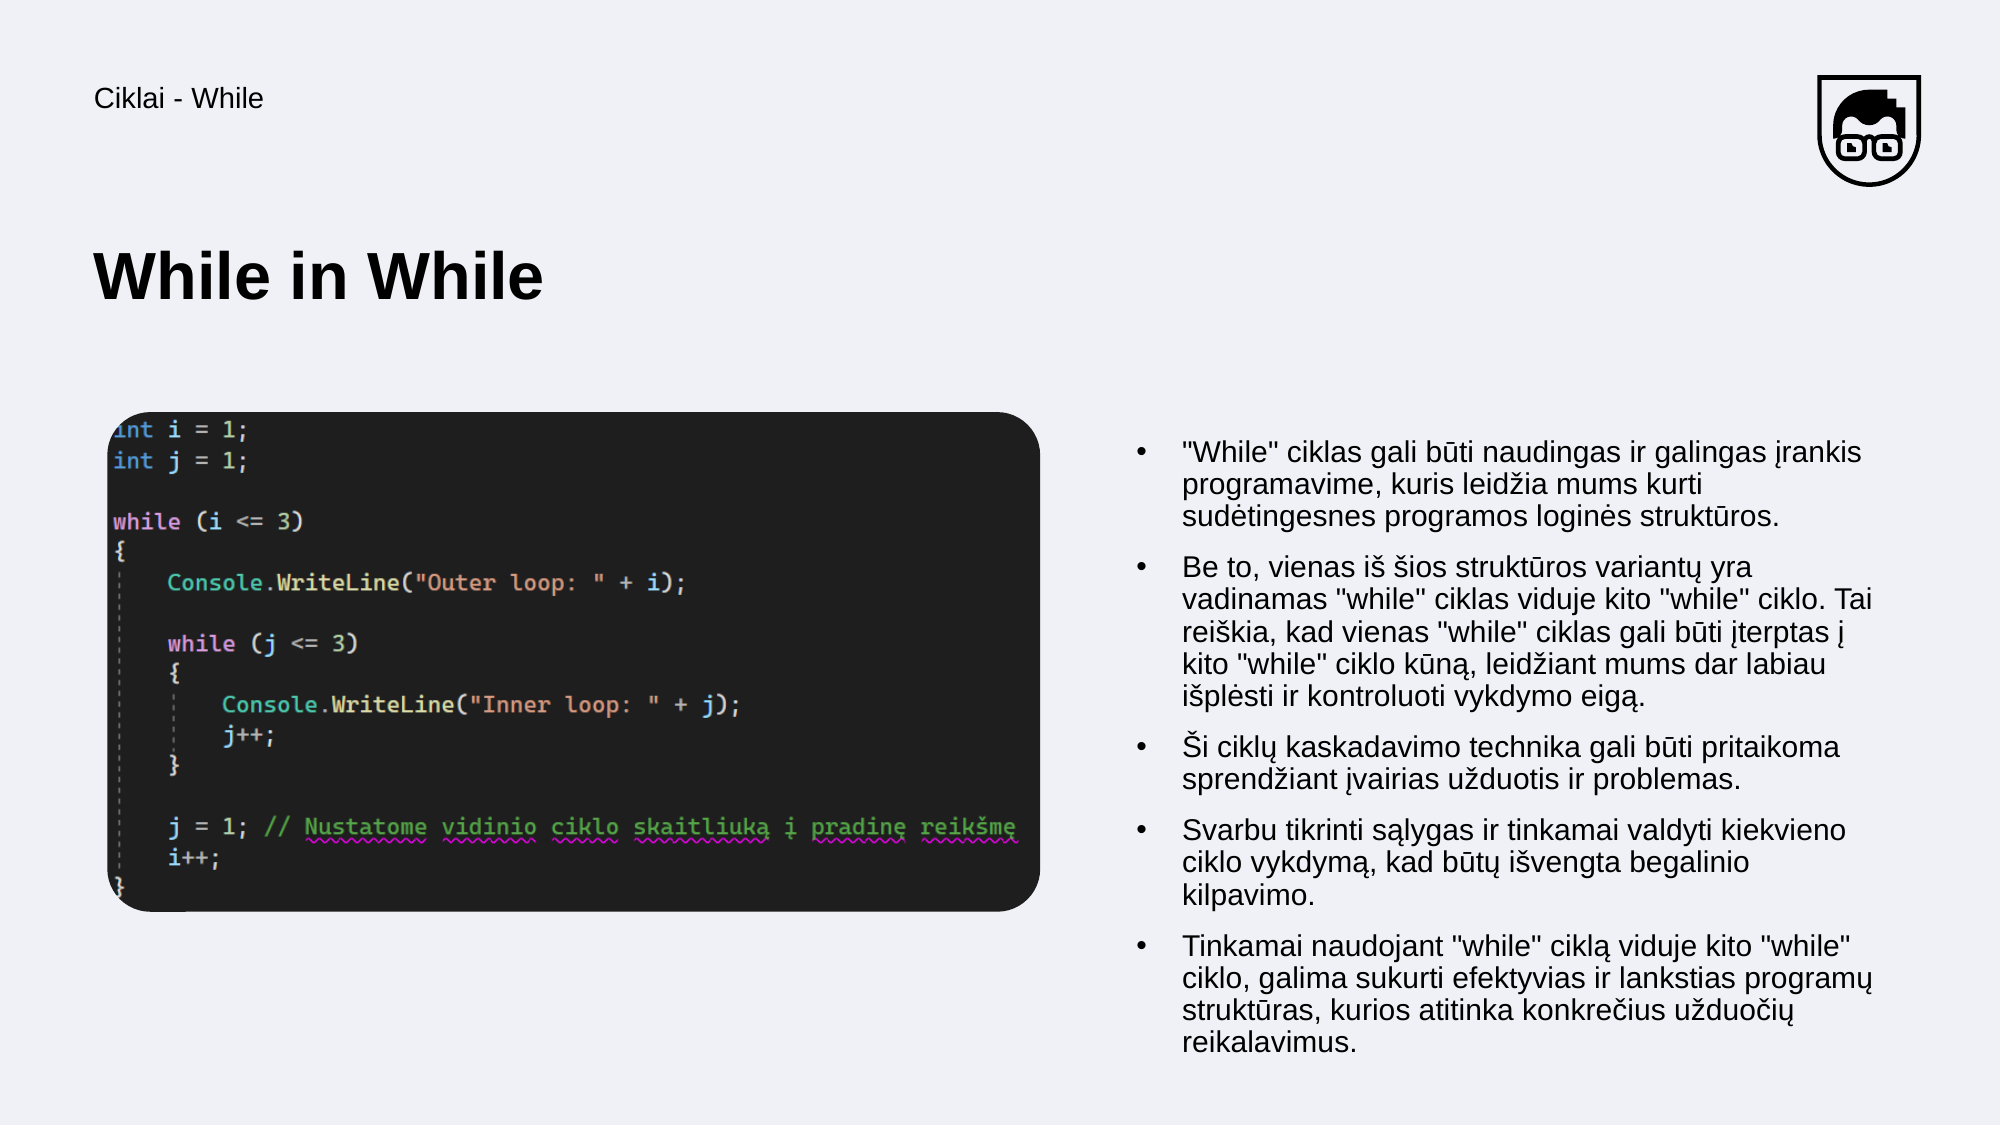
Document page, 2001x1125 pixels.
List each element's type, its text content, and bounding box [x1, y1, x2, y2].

list Ciklai - While [78, 75, 1001, 151]
title While in While [78, 224, 1852, 439]
picture [107, 411, 1041, 912]
list "While" ciklas gali būti naudingas ir galingas įrankis programavime, kuris leidžia mums kurti sudėtingesnes programos loginės struktūros. Be to, vienas iš šios struktūros variantų yra vadinamas "while" ciklas viduje kito "while" ciklo. Tai reiškia, kad vienas "while" ciklas gali būti įterptas į kito "while" ciklo kūną, leidžiant mums dar labiau išplėsti ir kontroluoti vykdymo eigą. Ši ciklų kaskadavimo technika gali būti pritaikoma sprendžiant įvairias užduotis ir problemas. Svarbu tikrinti sąlygas ir tinkamai valdyti kiekvieno ciklo vykdymą, kad būtų išvengta begalinio kilpavimo. Tinkamai naudojant "while" ciklą viduje kito "while" ciklo, galima sukurti efektyvias ir lankstias programų struktūras, kurios atitinka konkrečius užduočių reikalavimus. [1120, 428, 1894, 1076]
